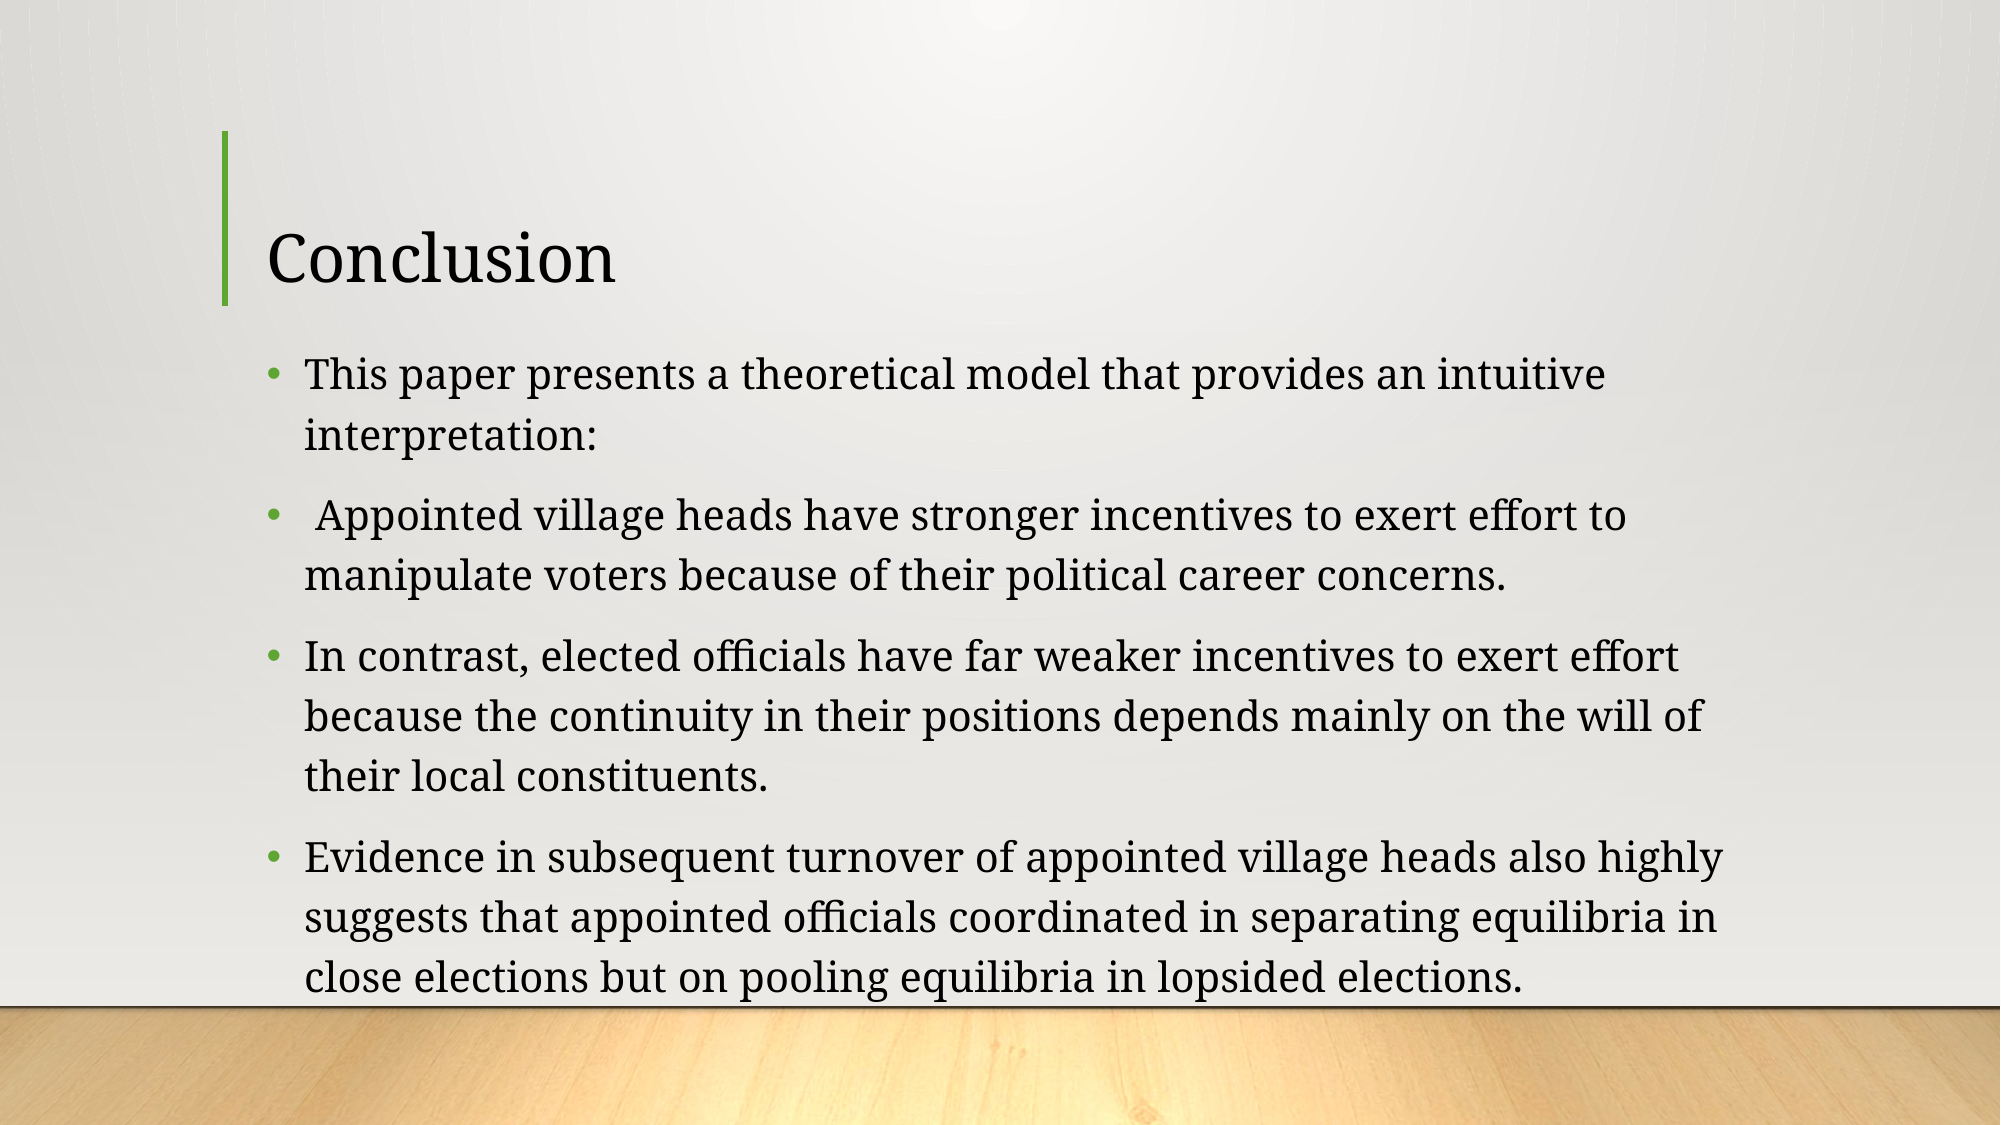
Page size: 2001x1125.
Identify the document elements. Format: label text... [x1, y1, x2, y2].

title Conclusion [251, 131, 1814, 305]
picture [0, 1006, 2000, 1125]
list This paper presents a theoretical model that provides an intuitive interpretation: Appointed village heads have stronger incentives to exert effort to manipulate voters because of their political career concerns. In contrast, elected officials have far weaker incentives to exert effort because the continuity in their positions depends mainly on the will of their local constituents. Evidence in subsequent turnover of appointed village heads also highly suggests that appointed officials coordinated in separating equilibria in close elections but on pooling equilibria in lopsided elections. [251, 330, 1814, 1038]
